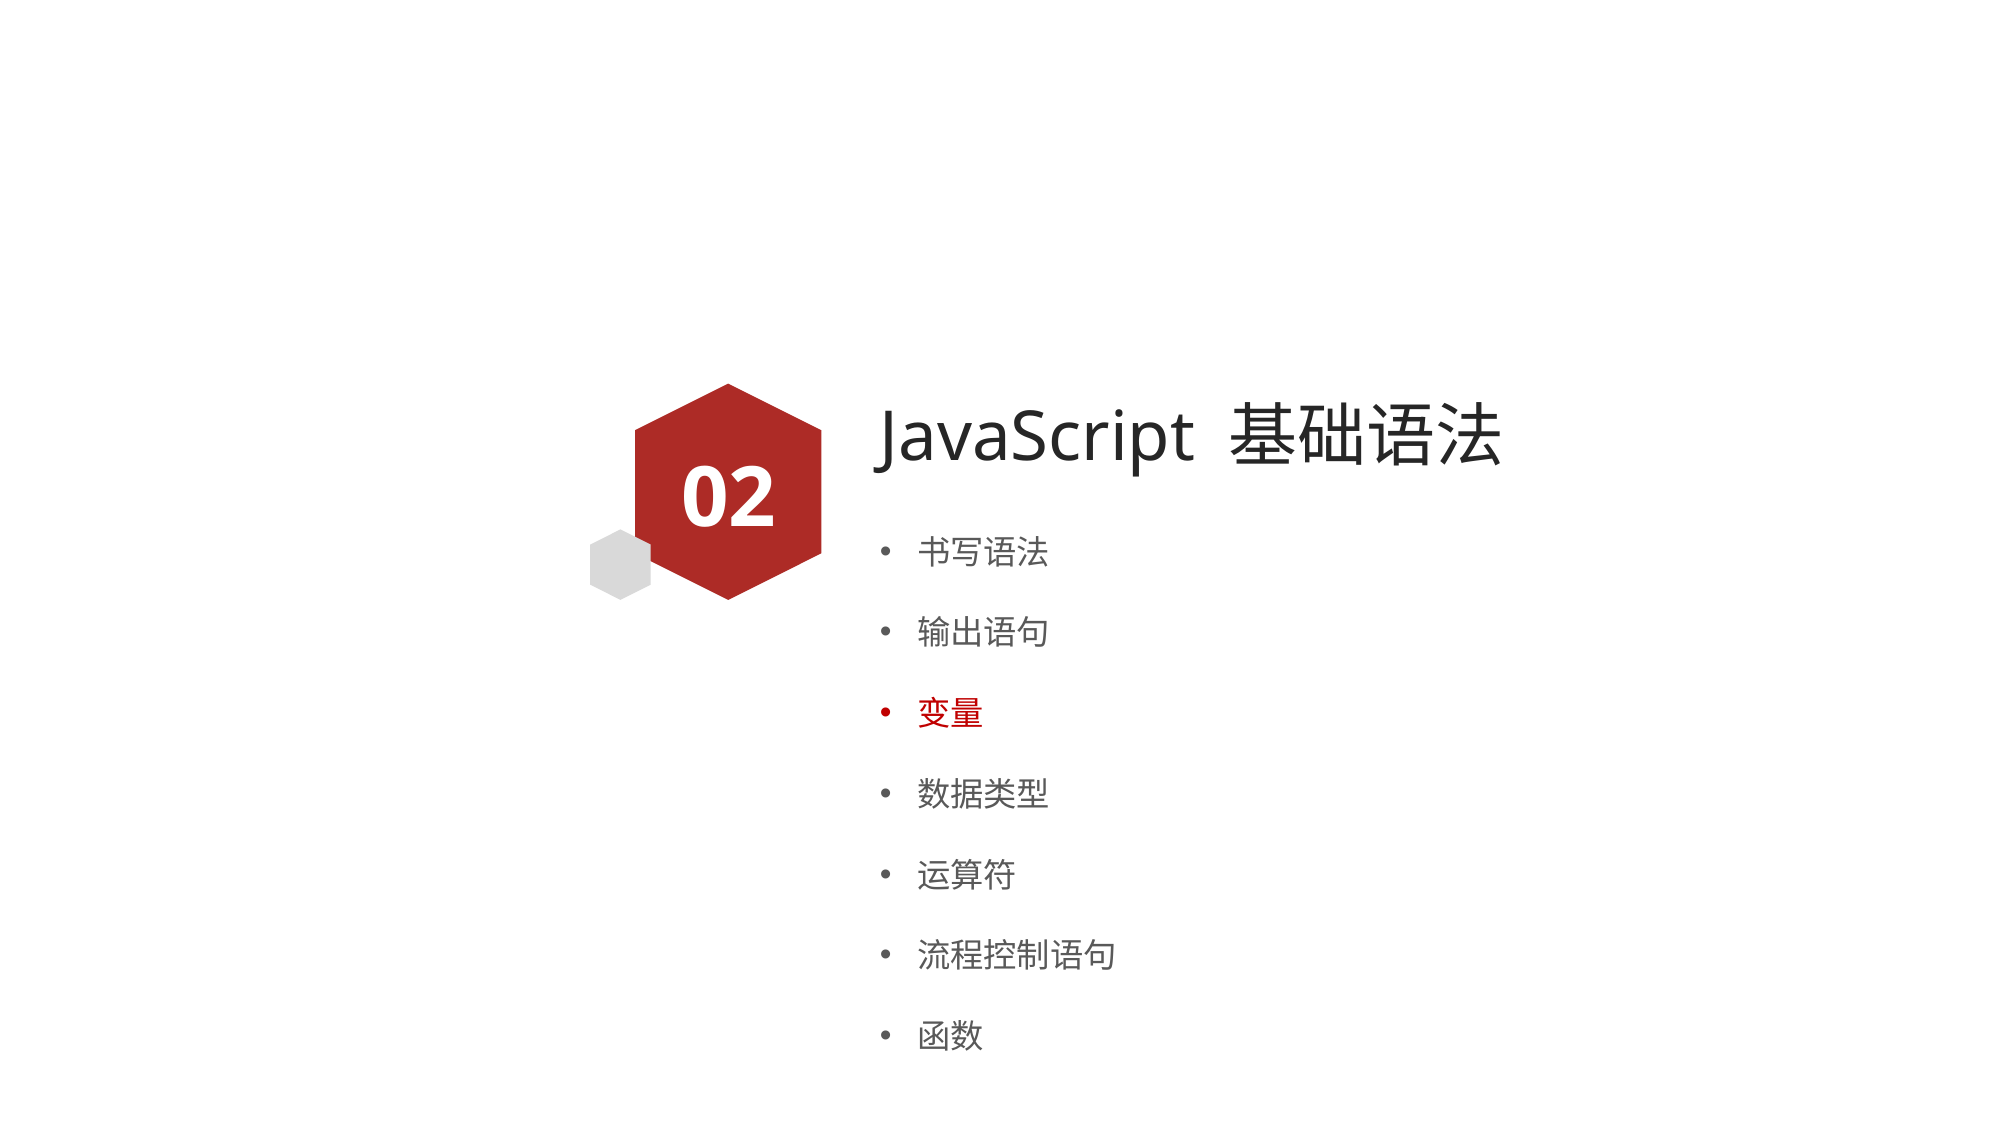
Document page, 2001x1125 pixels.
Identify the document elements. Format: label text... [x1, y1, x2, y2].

list 书写语法 输出语句 变量 数据类型 运算符 流程控制语句 函数 [864, 503, 1762, 1077]
list 02 [636, 404, 822, 594]
title JavaScript 基础语法 [864, 393, 1969, 484]
